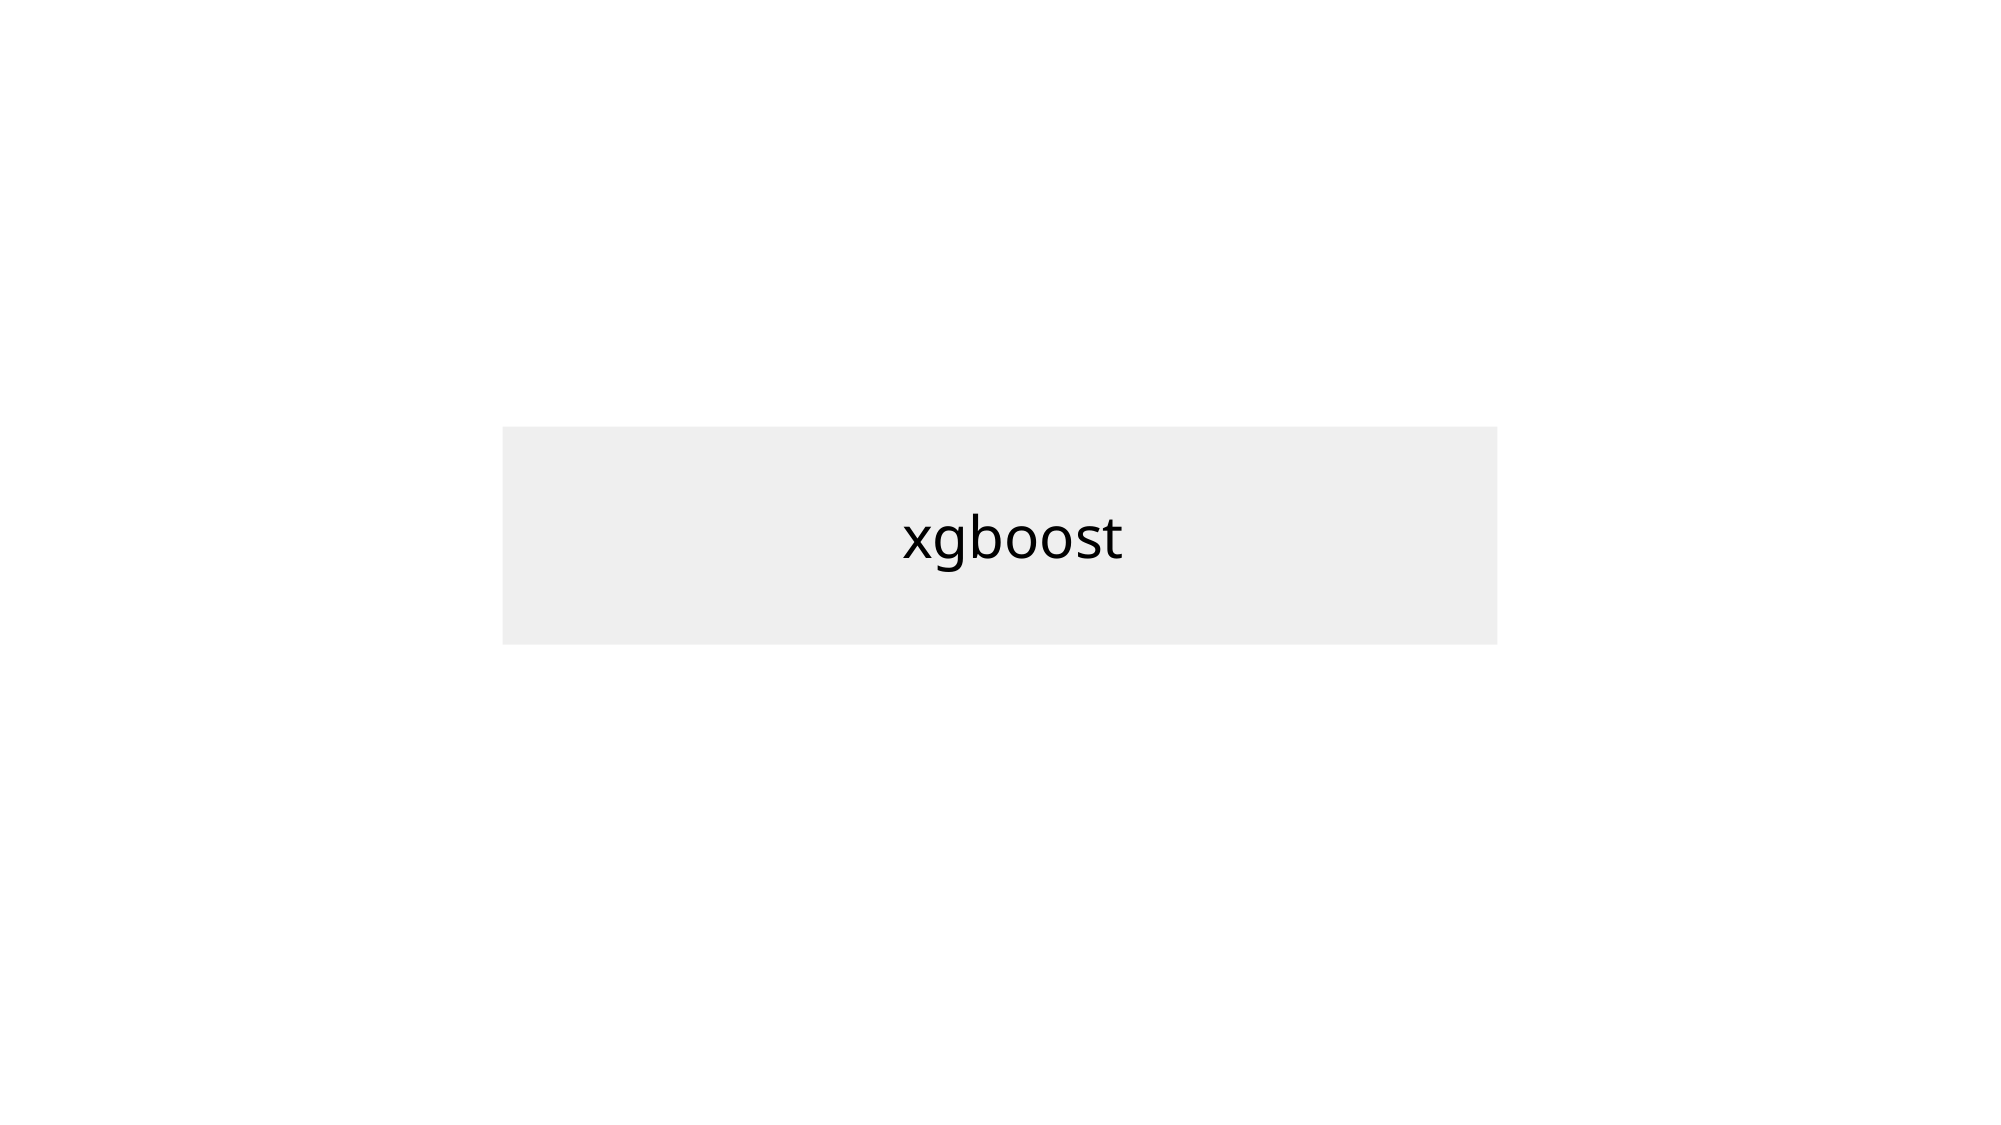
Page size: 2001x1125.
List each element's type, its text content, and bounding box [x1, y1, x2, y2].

text_box xgboost [887, 492, 1140, 578]
text_box [501, 426, 1498, 646]
